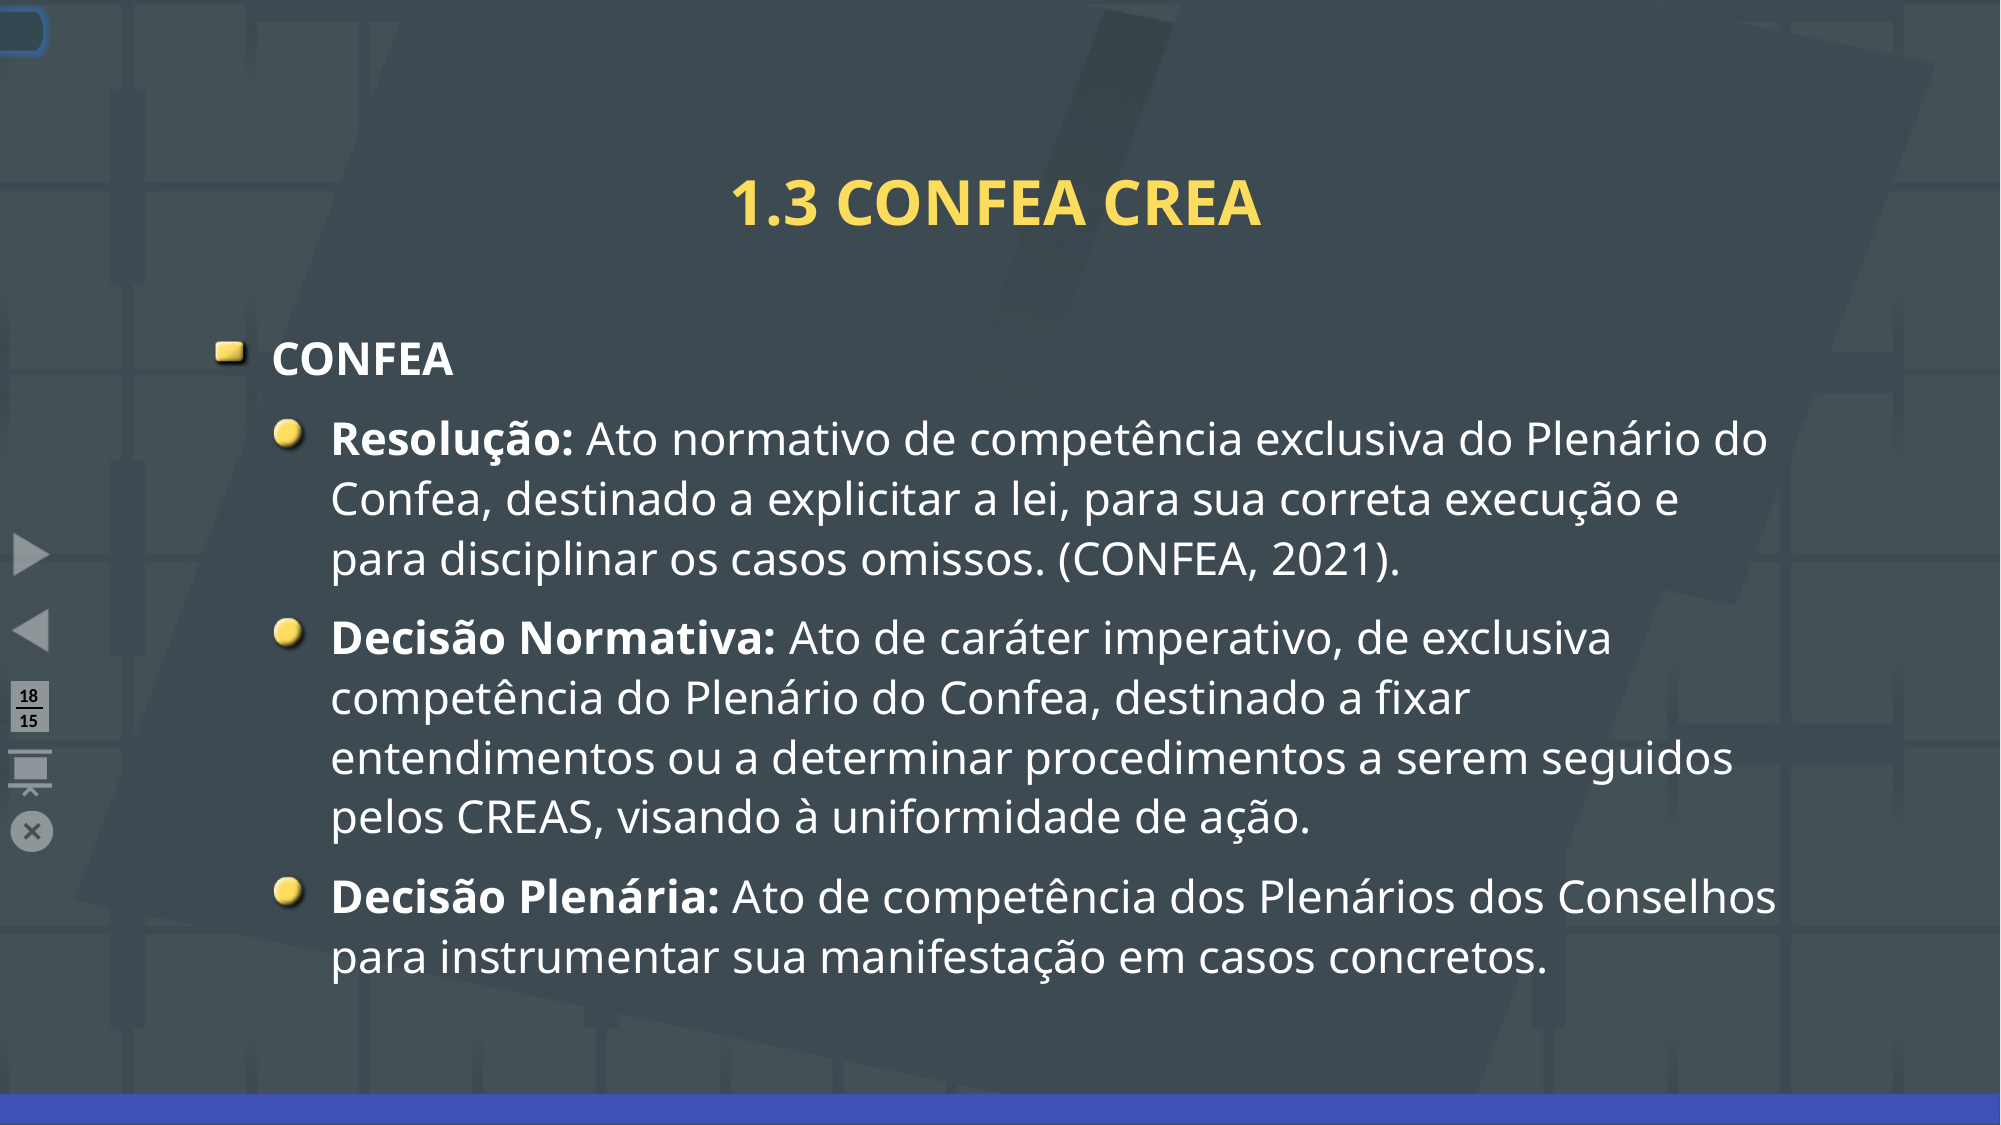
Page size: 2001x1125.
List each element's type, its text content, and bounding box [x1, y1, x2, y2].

title 1.3 CONFEA CREA [196, 113, 1796, 275]
picture [0, 0, 2001, 1125]
list CONFEA Resolução: Ato normativo de competência exclusiva do Plenário do Confea, destinado a explicitar a lei, para sua correta execução e para disciplinar os casos omissos. (CONFEA, 2021). Decisão Normativa: Ato de caráter imperativo, de exclusiva competência do Plenário do Confea, destinado a fixar entendimentos ou a determinar procedimentos a serem seguidos pelos CREAS, visando à uniformidade de ação. Decisão Plenária: Ato de competência dos Plenários dos Conselhos para instrumentar sua manifestação em casos concretos. [196, 295, 1796, 1012]
